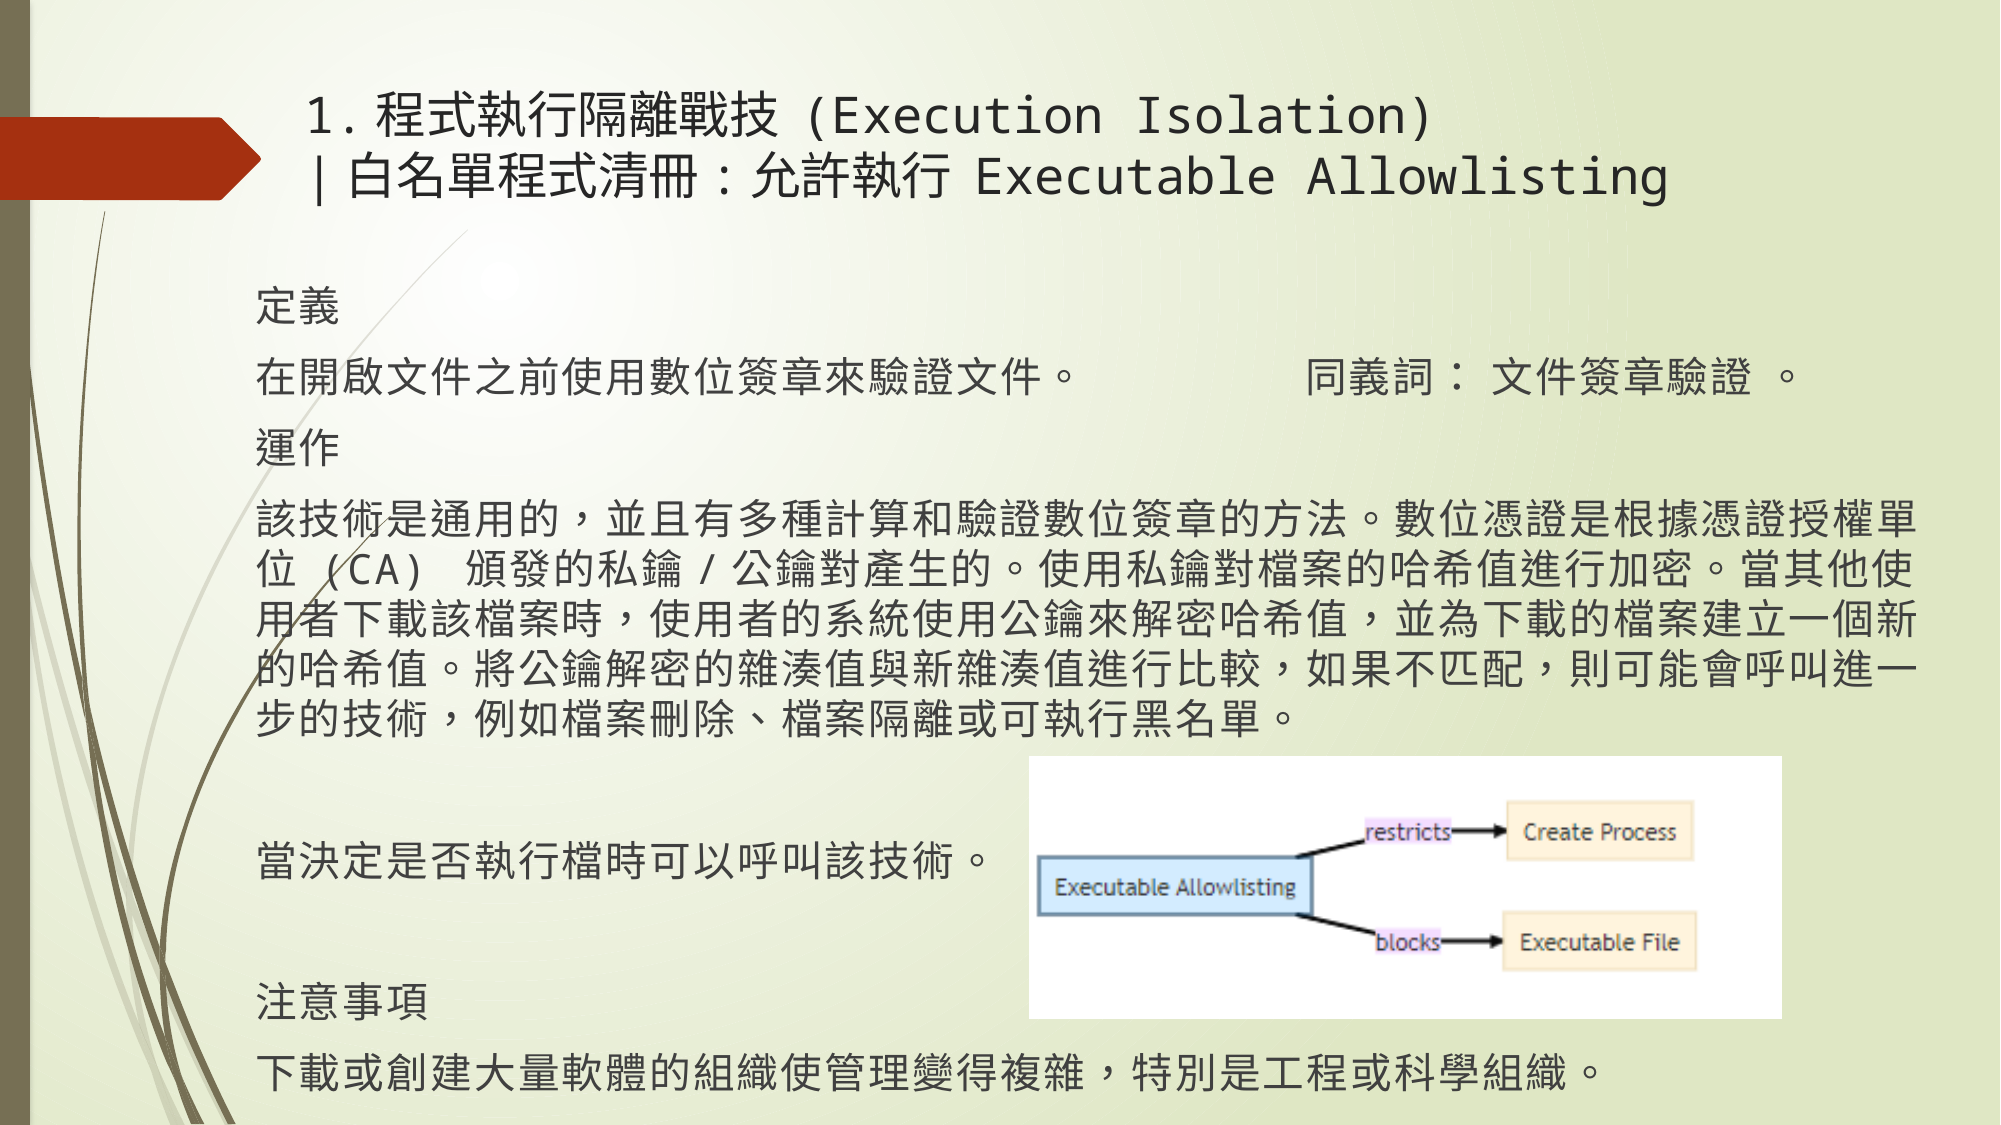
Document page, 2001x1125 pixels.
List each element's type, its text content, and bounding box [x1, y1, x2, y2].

title 1.程式執行隔離戰技 (Execution Isolation) |白名單程式清冊:允許執行 Executable Allowlisting [289, 75, 1821, 253]
picture [1029, 756, 1782, 1019]
list 定義 在開啟文件之前使用數位簽章來驗證文件。 同義詞： 文件簽章驗證 。 運作 該技術是通用的，並且有多種計算和驗證數位簽章的方法。數位憑證是根據憑證授權單位 (CA) 頒發的私鑰/公鑰對產生的。使用私鑰對檔案的哈希值進行加密。當其他使用者下載該檔案時，使用者的系統使用公鑰來解密哈希值，並為下載的檔案建立一個新的哈希值。將公鑰解密的雜湊值與新雜湊值進行比較，如果不匹配，則可能會呼叫進一步的技術，例如檔案刪除、檔案隔離或可執行黑名單。 當決定是否執行檔時可以呼叫該技術。 注意事項 下載或創建大量軟體的組織使管理變得複雜，特別是工程或科學組織。 [240, 272, 1966, 1110]
